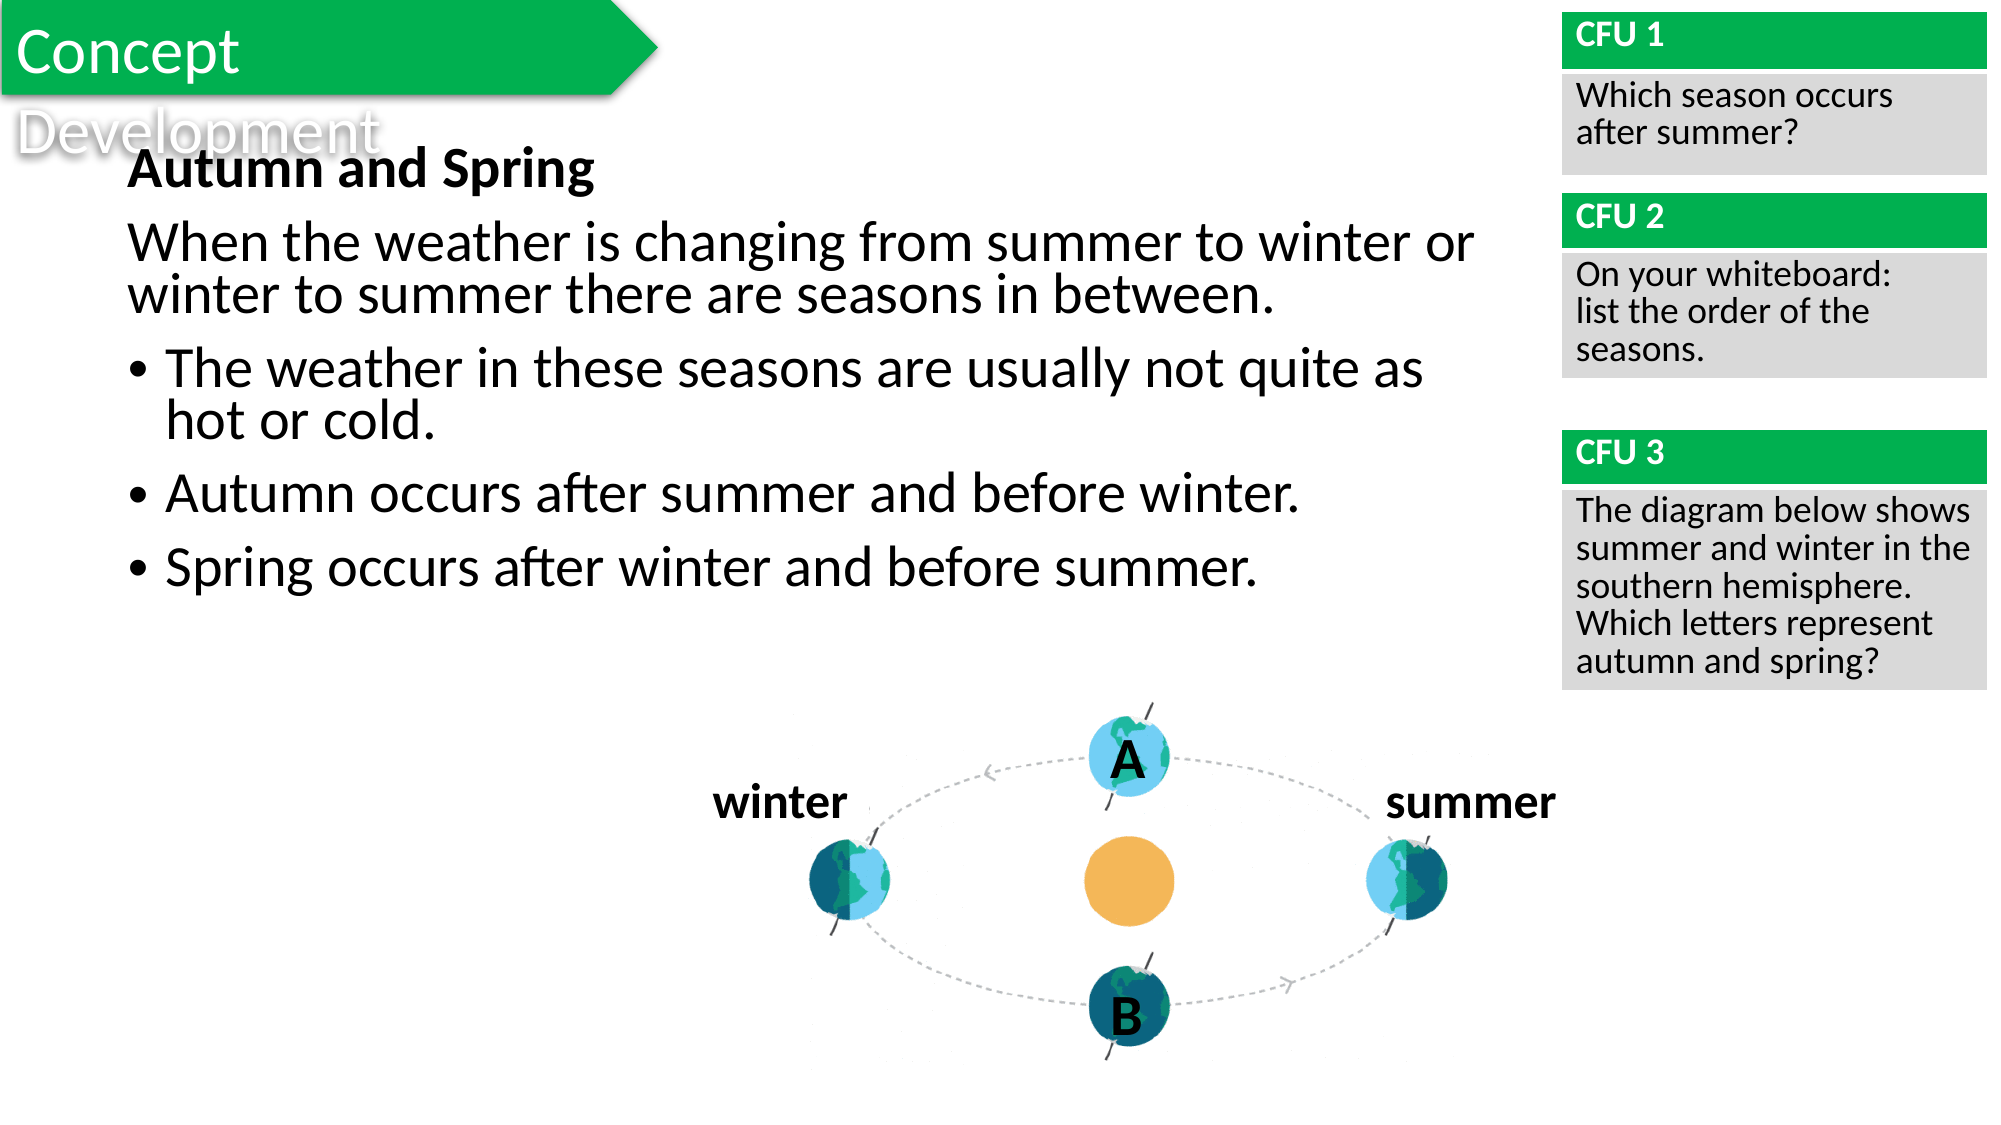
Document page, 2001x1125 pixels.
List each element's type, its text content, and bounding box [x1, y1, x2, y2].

table_header CFU 1 [1562, 12, 1987, 69]
table_header CFU 2 [1562, 193, 1987, 248]
picture [774, 689, 1490, 1071]
text_box Concept Development [1, 0, 658, 95]
text_box winter [698, 761, 774, 836]
list Autumn and Spring When the weather is changing from summer to winter or winter to summer there are seasons in between. The weather in these seasons are usually not quite as hot or cold. Autumn occurs after summer and before winter. Spring occurs after winter and before summer. [112, 138, 1524, 874]
text_box summer [1490, 761, 1575, 836]
table_header CFU 3 [1562, 430, 1987, 484]
table_cell On your whiteboard: list the order of the seasons. [1562, 253, 1987, 378]
table_cell The diagram below shows summer and winter in the southern hemisphere. Which letters represent autumn and spring? [1562, 490, 1987, 690]
table_cell Which season occurs after summer? [1562, 74, 1987, 175]
